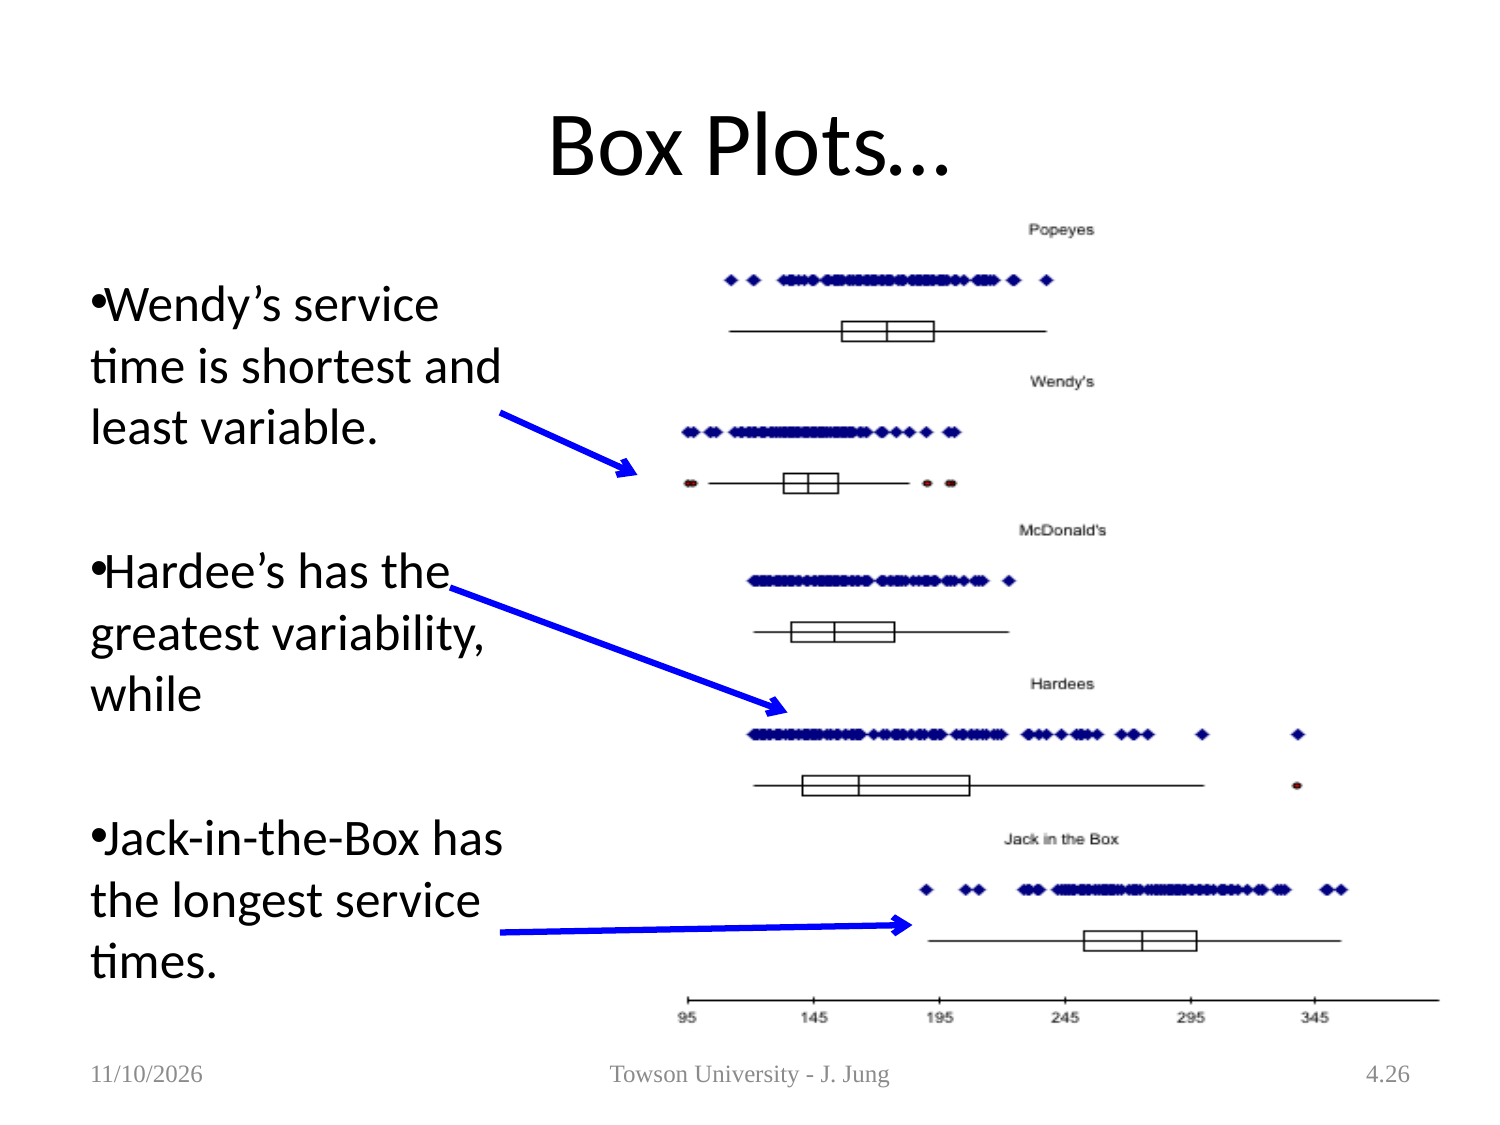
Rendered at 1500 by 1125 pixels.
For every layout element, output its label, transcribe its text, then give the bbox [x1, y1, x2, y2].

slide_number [75, 1042, 425, 1103]
footer Towson University - J. Jung [512, 1042, 988, 1103]
text_box [499, 412, 638, 476]
slide_number 4.26 [1074, 1042, 1425, 1103]
picture [649, 212, 1472, 1033]
title Box Plots… [75, 45, 1425, 233]
list Wendy’s service time is shortest and least variable. Hardee’s has the greatest variability, while Jack-in-the-Box has the longest service times. [75, 262, 525, 1005]
